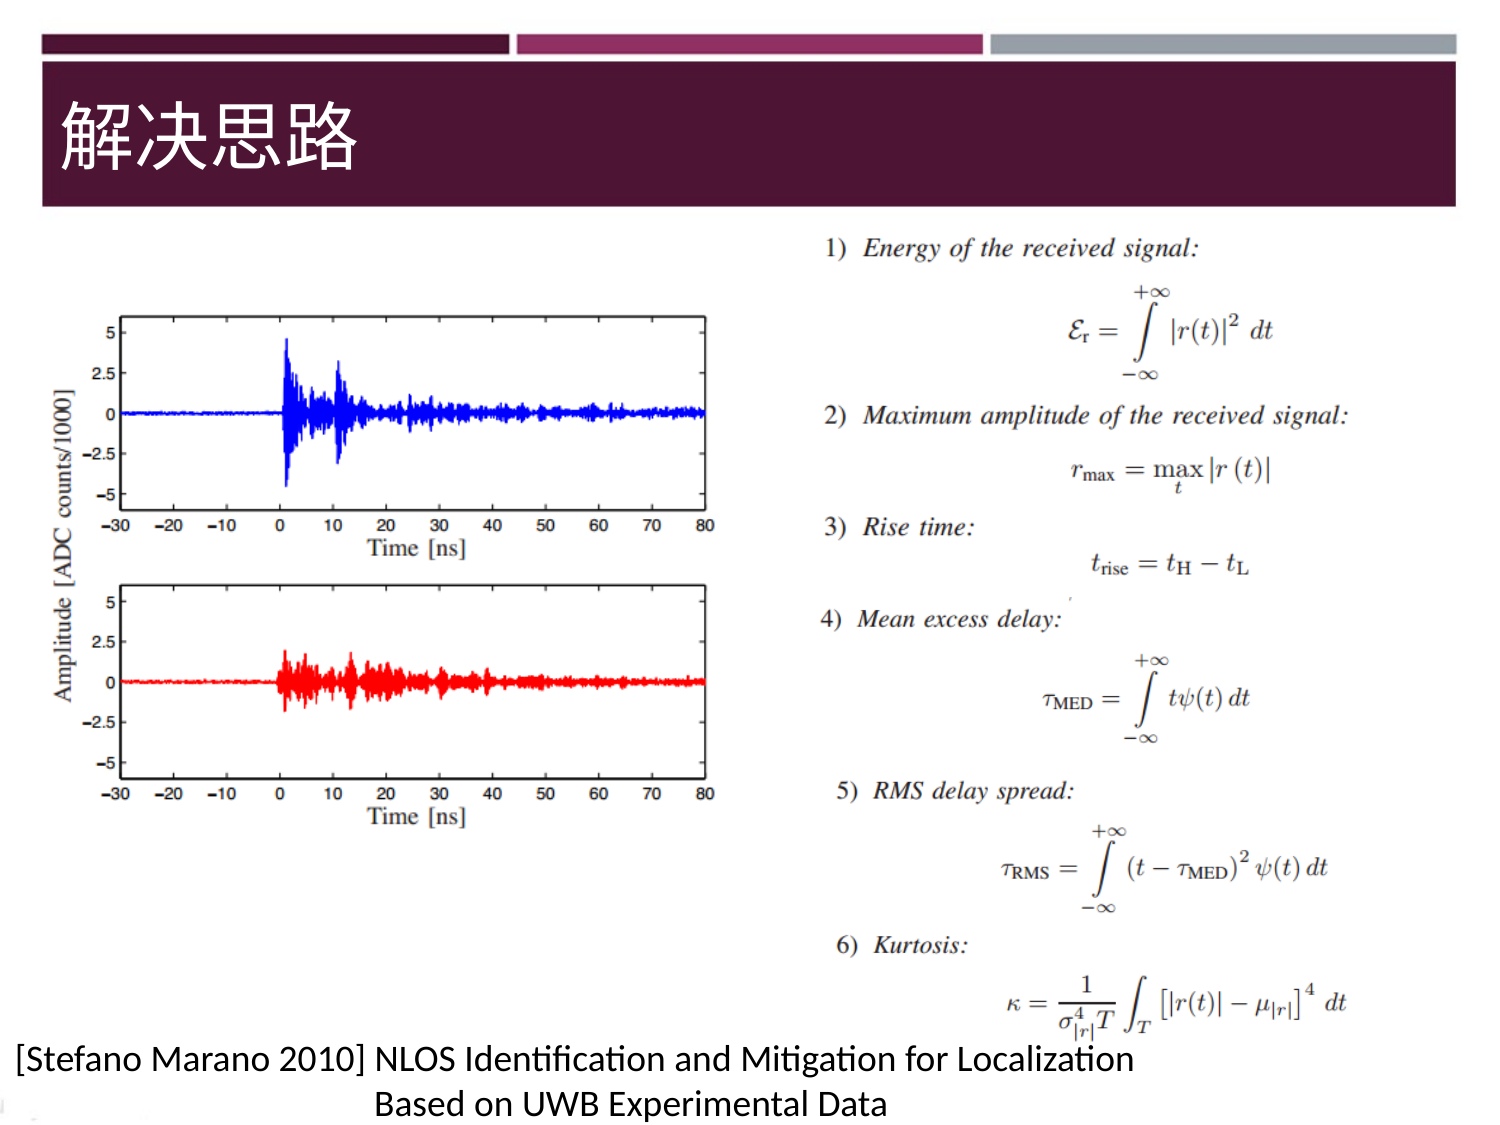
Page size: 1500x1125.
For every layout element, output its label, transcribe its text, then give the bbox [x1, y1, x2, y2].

picture [0, 0, 1500, 1058]
title 解决思路 [44, 58, 1454, 211]
text_box [Stefano Marano 2010] NLOS Identification and Mitigation for Localization Based on UWB Experimental Data [0, 1026, 1500, 1125]
